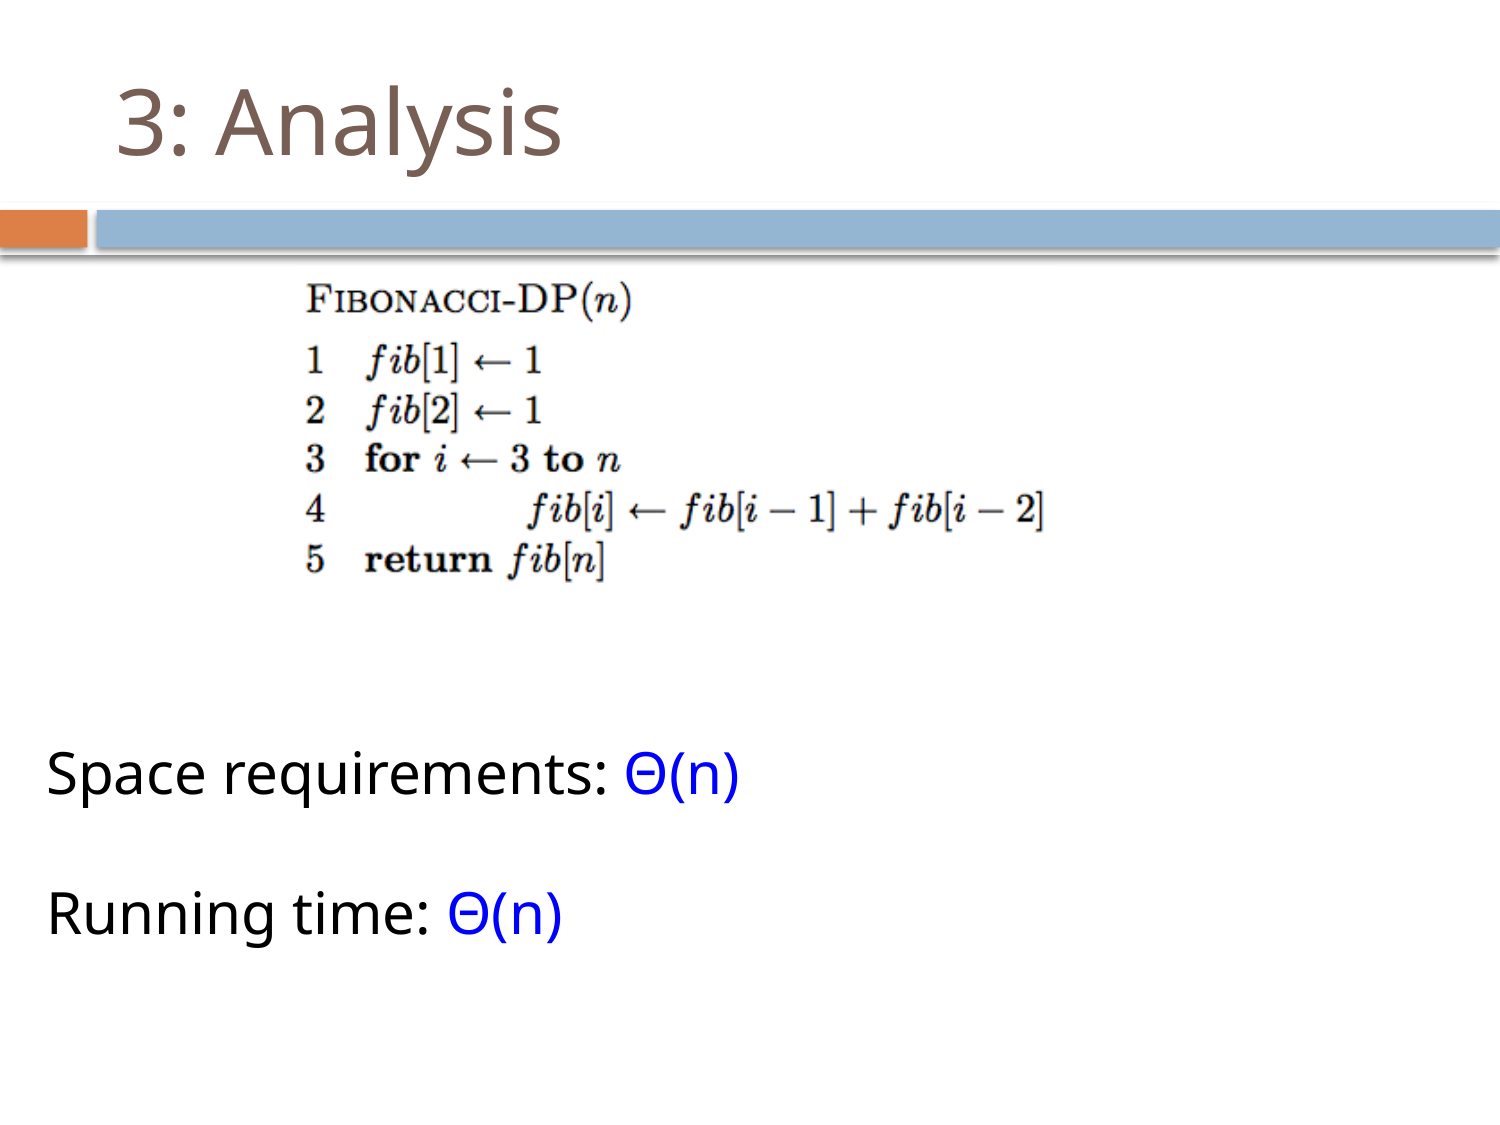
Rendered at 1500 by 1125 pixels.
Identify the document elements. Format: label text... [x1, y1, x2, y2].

picture [294, 265, 1059, 592]
text_box Space requirements: Θ(n) Running time: Θ(n) [31, 728, 756, 954]
title 3: Analysis [100, 37, 1438, 200]
